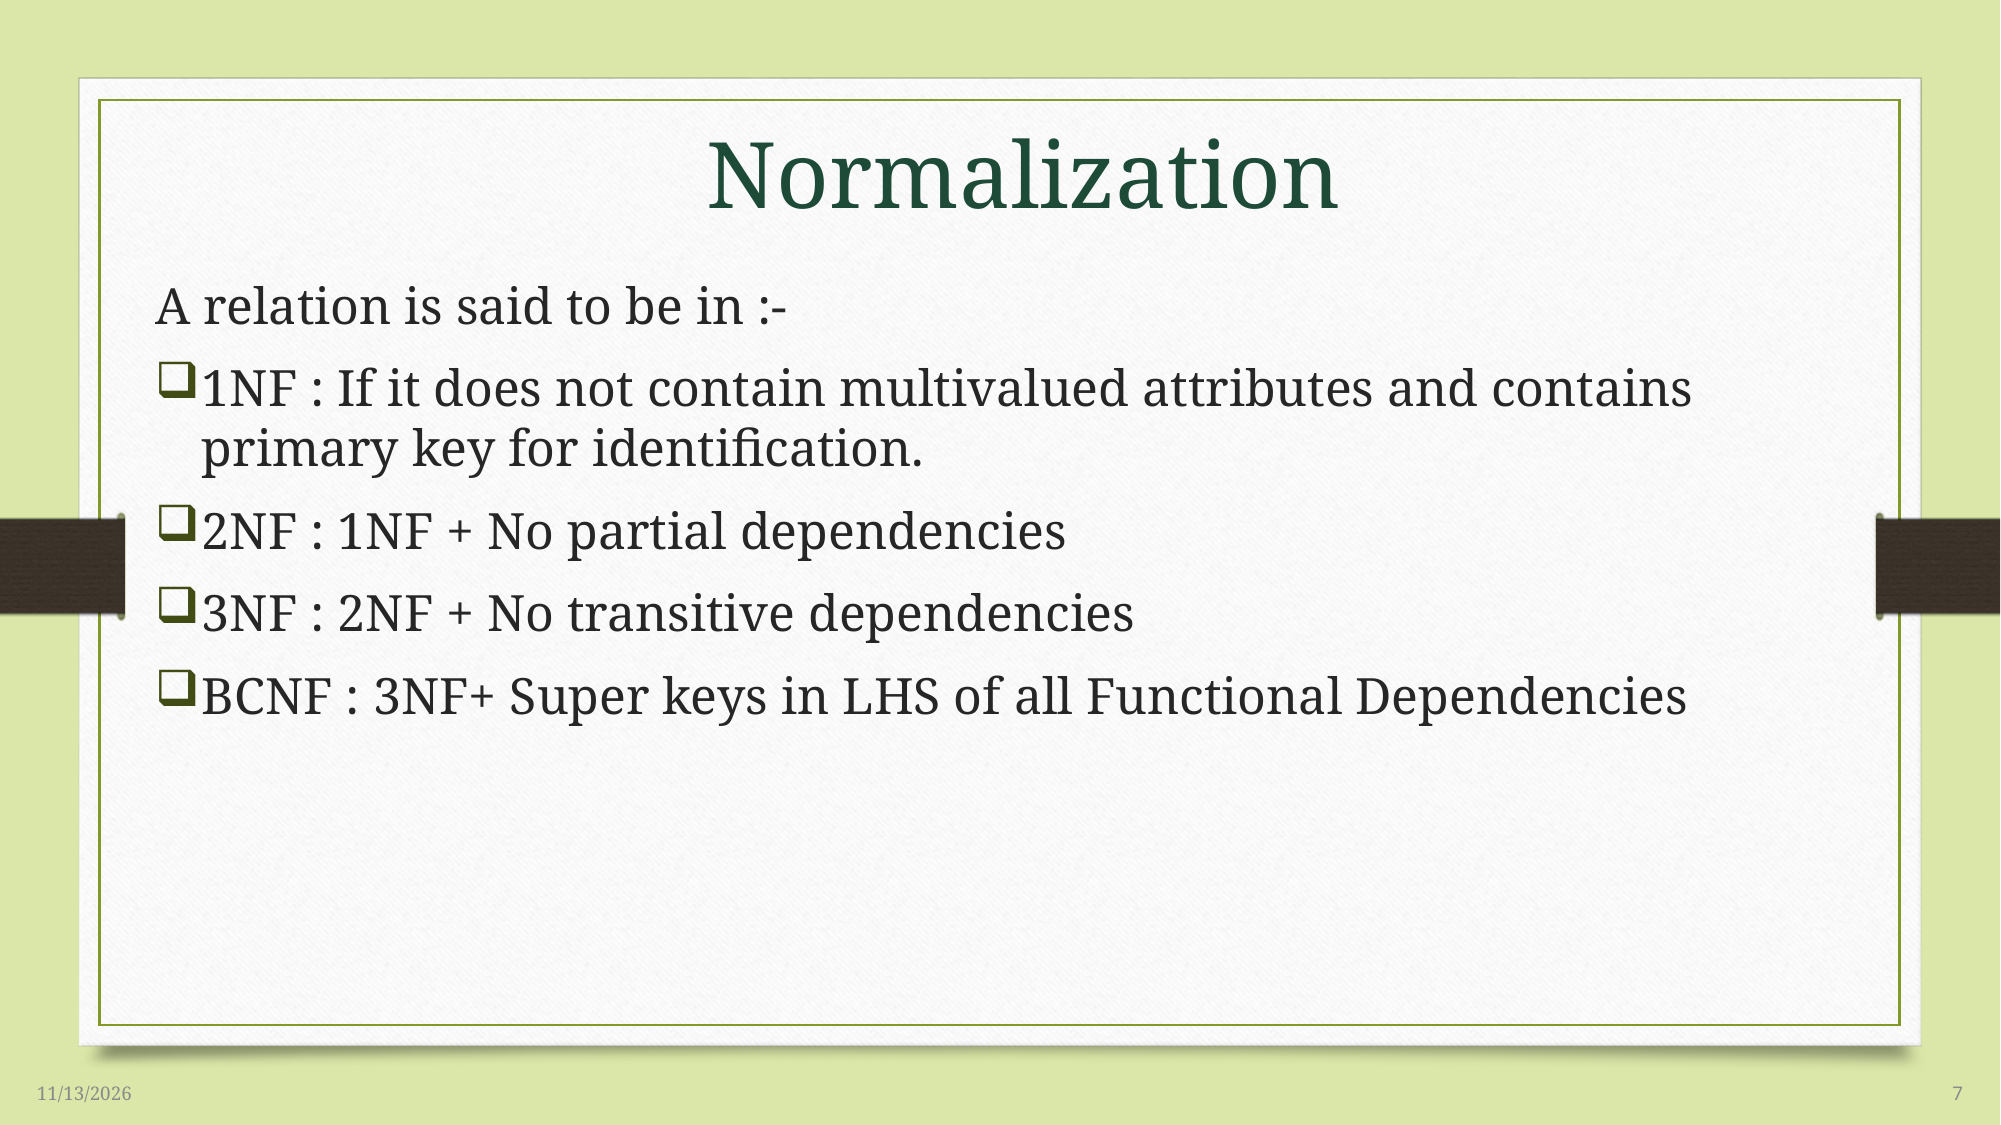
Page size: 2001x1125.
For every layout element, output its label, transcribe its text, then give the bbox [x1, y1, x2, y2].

picture [0, 0, 2001, 1125]
title Normalization [163, 60, 1886, 284]
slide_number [21, 1064, 472, 1124]
slide_number 7 [1528, 1064, 1979, 1124]
list A relation is said to be in :- 1NF : If it does not contain multivalued attributes and contains primary key for identification. 2NF : 1NF + No partial dependencies 3NF : 2NF + No transitive dependencies BCNF : 3NF+ Super keys in LHS of all Functional Dependencies [140, 266, 1863, 1065]
